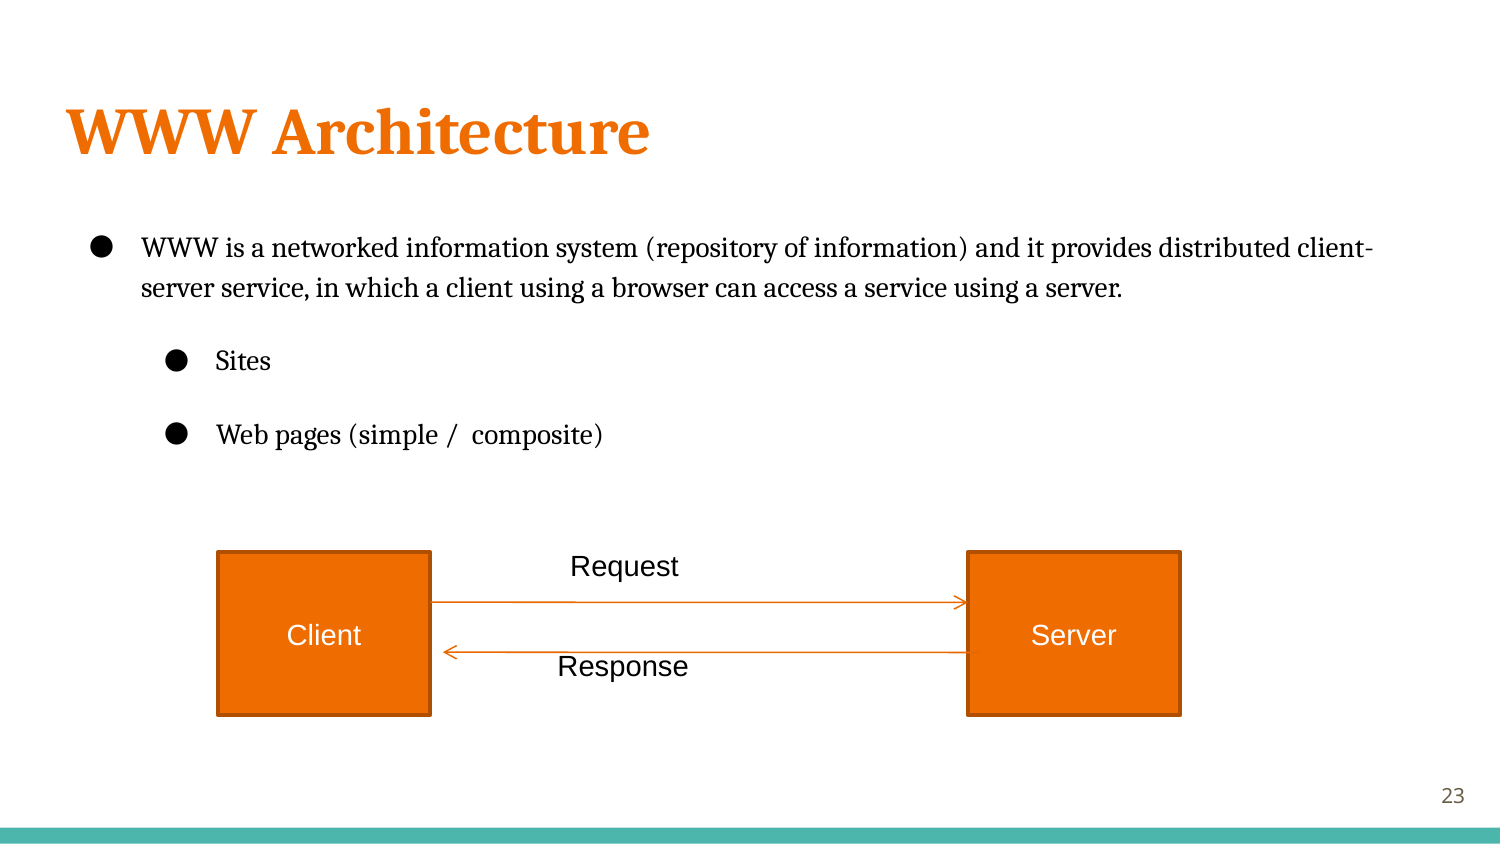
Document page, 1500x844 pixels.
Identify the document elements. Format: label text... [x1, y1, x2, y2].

slide_number 23 [1389, 764, 1480, 830]
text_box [217, 539, 1181, 715]
title WWW Architecture [51, 72, 1449, 189]
list WWW is a networked information system (repository of information) and it provides distributed client-server service, in which a client using a browser can access a service using a server. Sites Web pages (simple / composite) [51, 207, 1449, 750]
